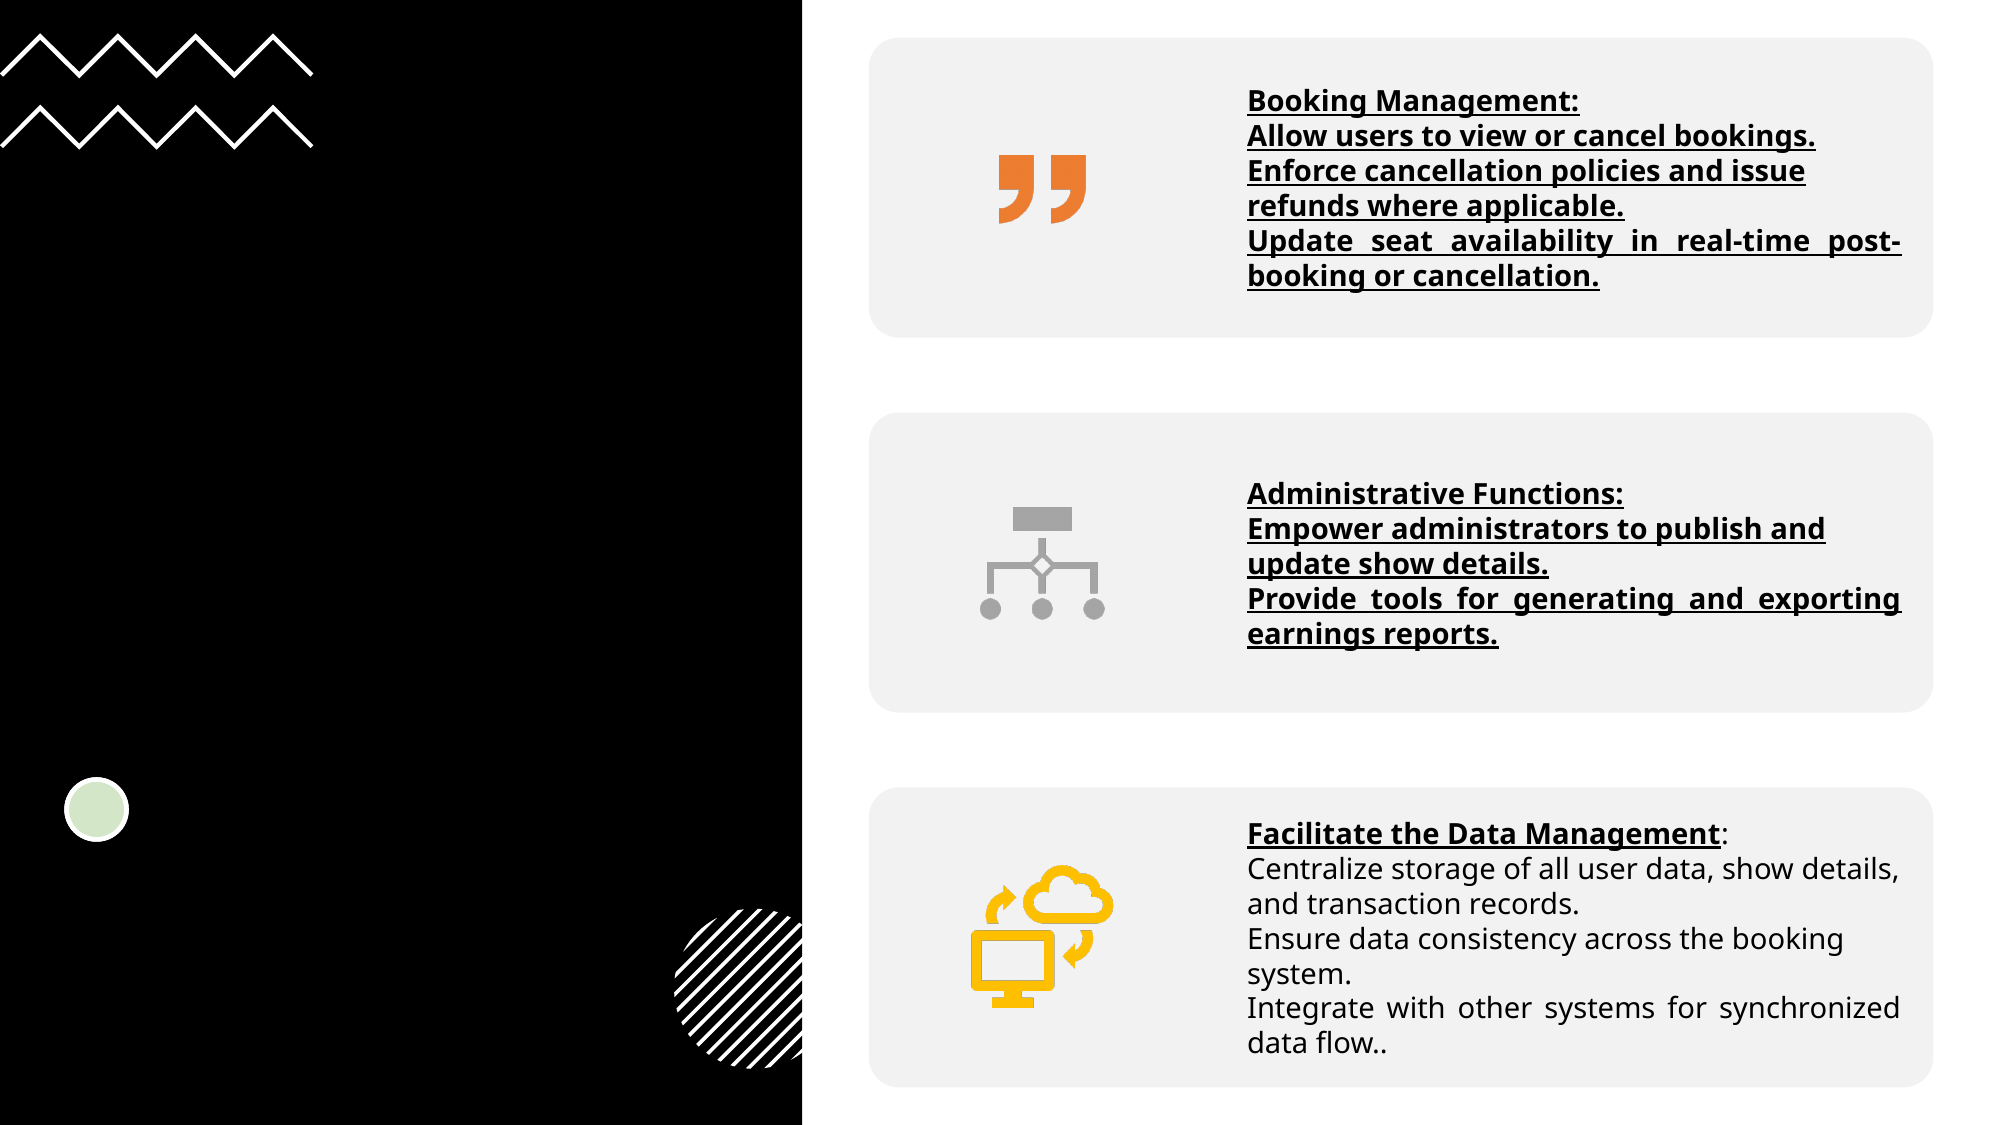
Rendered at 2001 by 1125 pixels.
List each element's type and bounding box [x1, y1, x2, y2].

text_box [803, 0, 2000, 1125]
text_box [674, 908, 835, 1069]
text_box [0, 33, 314, 150]
text_box [65, 778, 128, 841]
text_box [868, 37, 1934, 1088]
text_box [0, 0, 803, 1125]
